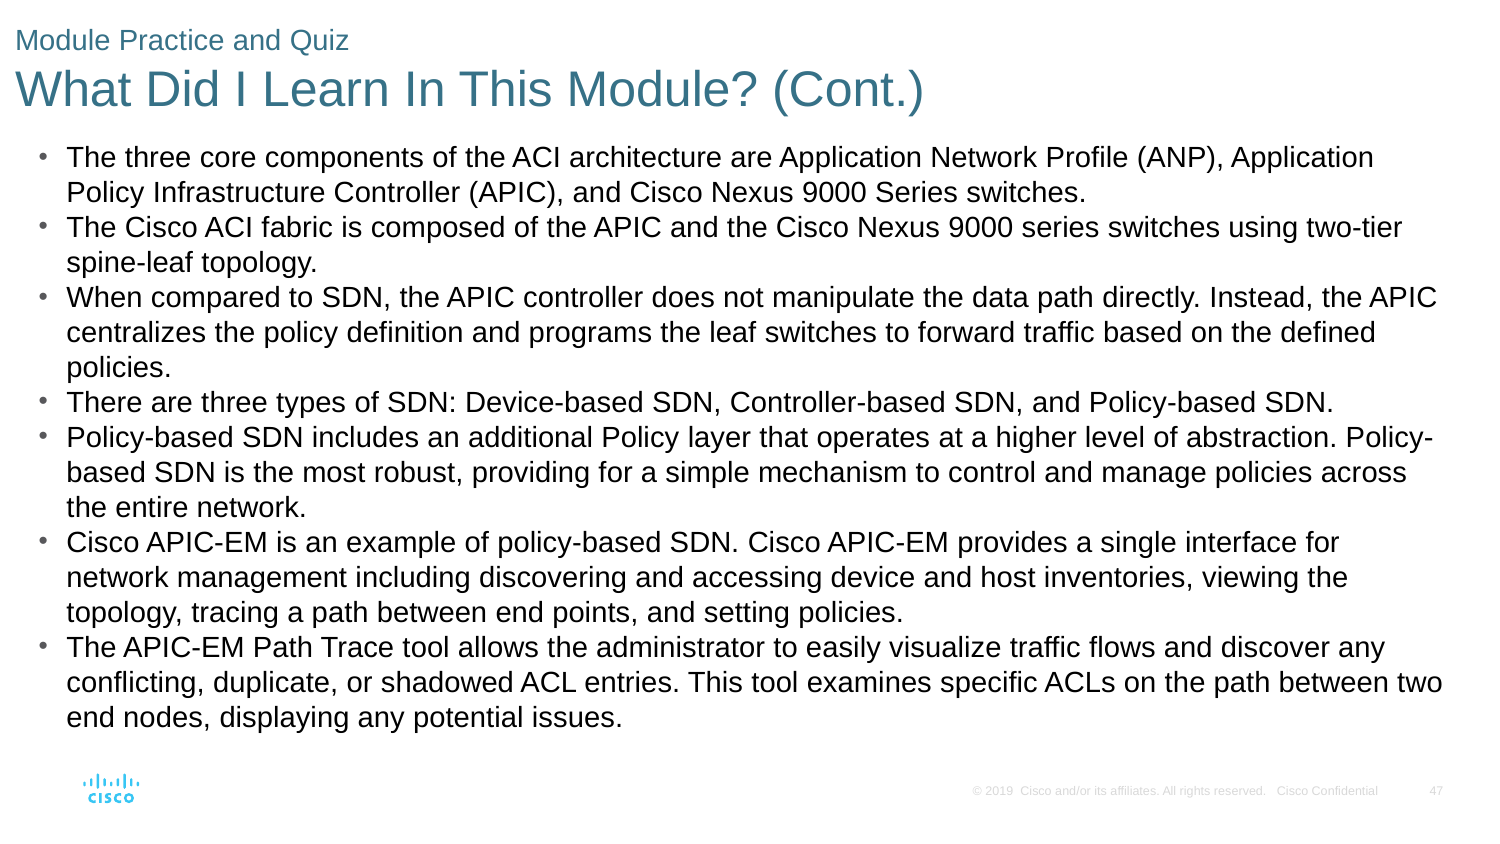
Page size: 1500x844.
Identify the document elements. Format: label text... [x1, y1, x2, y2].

title Module Practice and Quiz What Did I Learn In This Module? (Cont.) [0, 6, 1500, 131]
list The three core components of the ACI architecture are Application Network Profile (ANP), Application Policy Infrastructure Controller (APIC), and Cisco Nexus 9000 Series switches. The Cisco ACI fabric is composed of the APIC and the Cisco Nexus 9000 series switches using two-tier spine-leaf topology. When compared to SDN, the APIC controller does not manipulate the data path directly. Instead, the APIC centralizes the policy definition and programs the leaf switches to forward traffic based on the defined policies. There are three types of SDN: Device-based SDN, Controller-based SDN, and Policy-based SDN. Policy-based SDN includes an additional Policy layer that operates at a higher level of abstraction. Policy-based SDN is the most robust, providing for a simple mechanism to control and manage policies across the entire network. Cisco APIC-EM is an example of policy-based SDN. Cisco APIC-EM provides a single interface for network management including discovering and accessing device and host inventories, viewing the topology, tracing a path between end points, and setting policies. The APIC-EM Path Trace tool allows the administrator to easily visualize traffic flows and discover any conflicting, duplicate, or shadowed ACL entries. This tool examines specific ACLs on the path between two end nodes, displaying any potential issues. [23, 131, 1476, 813]
